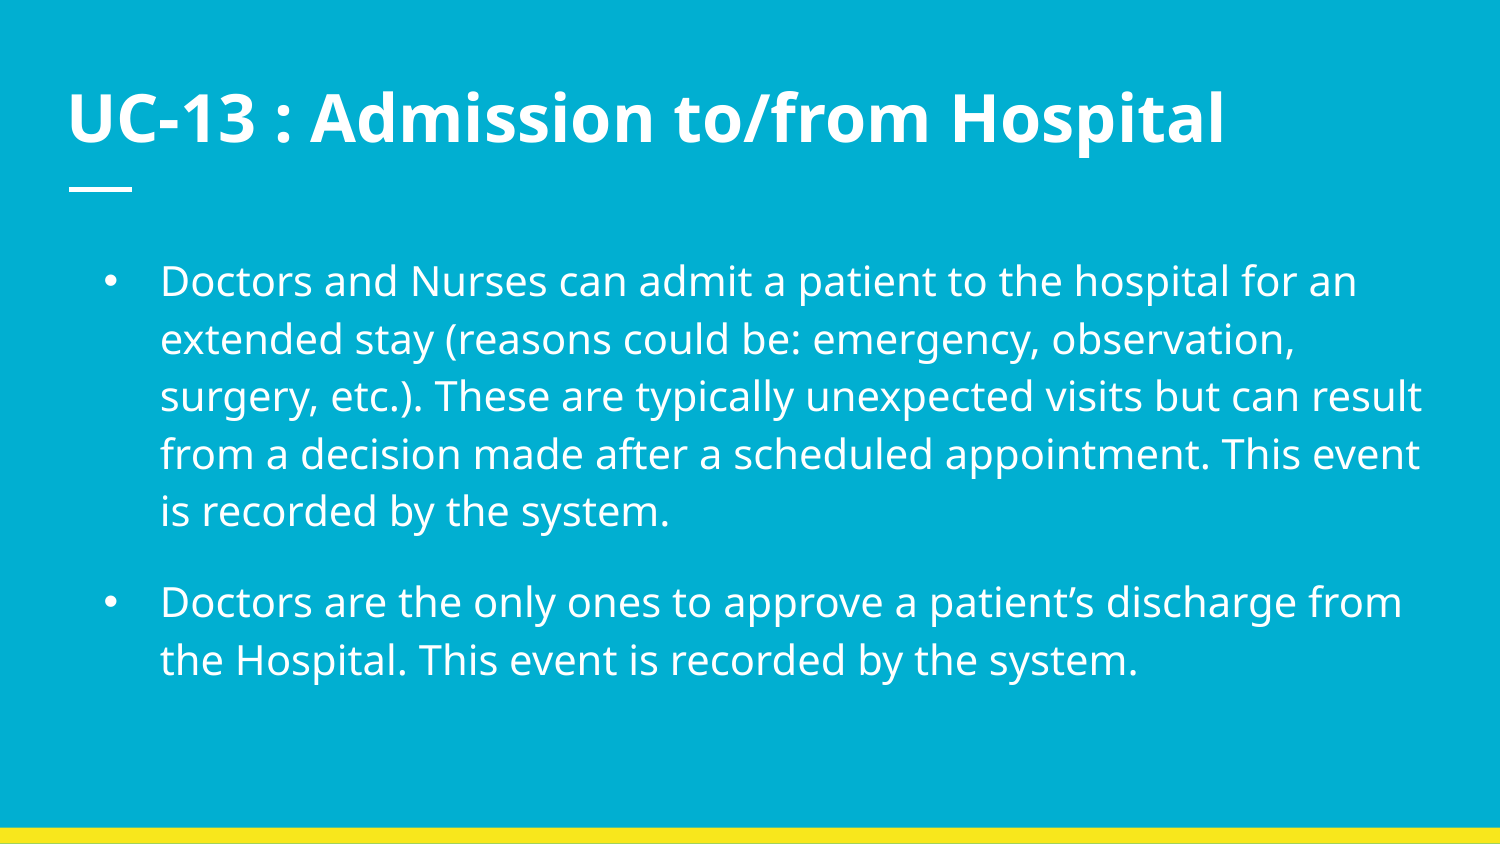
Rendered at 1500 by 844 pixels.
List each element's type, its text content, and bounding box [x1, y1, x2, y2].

list Doctors and Nurses can admit a patient to the hospital for an extended stay (reasons could be: emergency, observation, surgery, etc.). These are typically unexpected visits but can result from a decision made after a scheduled appointment. This event is recorded by the system. Doctors are the only ones to approve a patient’s discharge from the Hospital. This event is recorded by the system. [51, 232, 1449, 750]
title UC-13 : Admission to/from Hospital [51, 61, 1449, 167]
